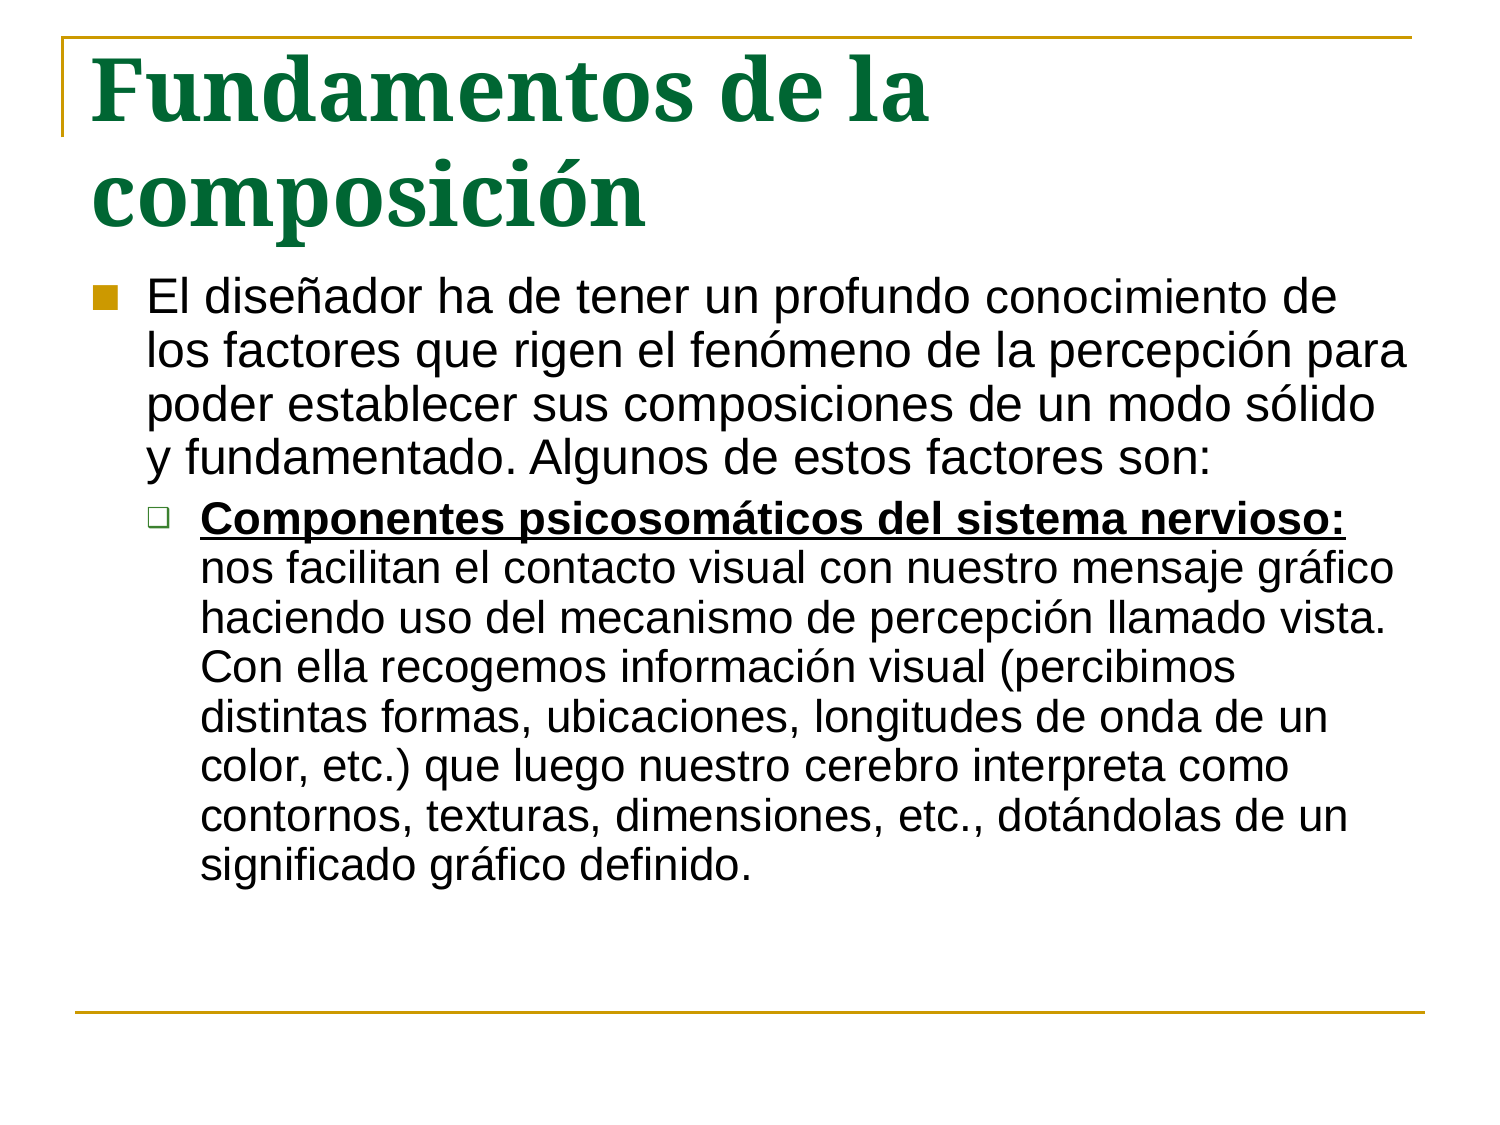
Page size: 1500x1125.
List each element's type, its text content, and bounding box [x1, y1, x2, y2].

title Fundamentos de la composición [75, 45, 1425, 233]
list El diseñador ha de tener un profundo conocimiento de los factores que rigen el fenómeno de la percepción para poder establecer sus composiciones de un modo sólido y fundamentado. Algunos de estos factores son: Componentes psicosomáticos del sistema nervioso: nos facilitan el contacto visual con nuestro mensaje gráfico haciendo uso del mecanismo de percepción llamado vista. Con ella recogemos información visual (percibimos distintas formas, ubicaciones, longitudes de onda de un color, etc.) que luego nuestro cerebro interpreta como contornos, texturas, dimensiones, etc., dotándolas de un significado gráfico definido. [75, 262, 1425, 1006]
